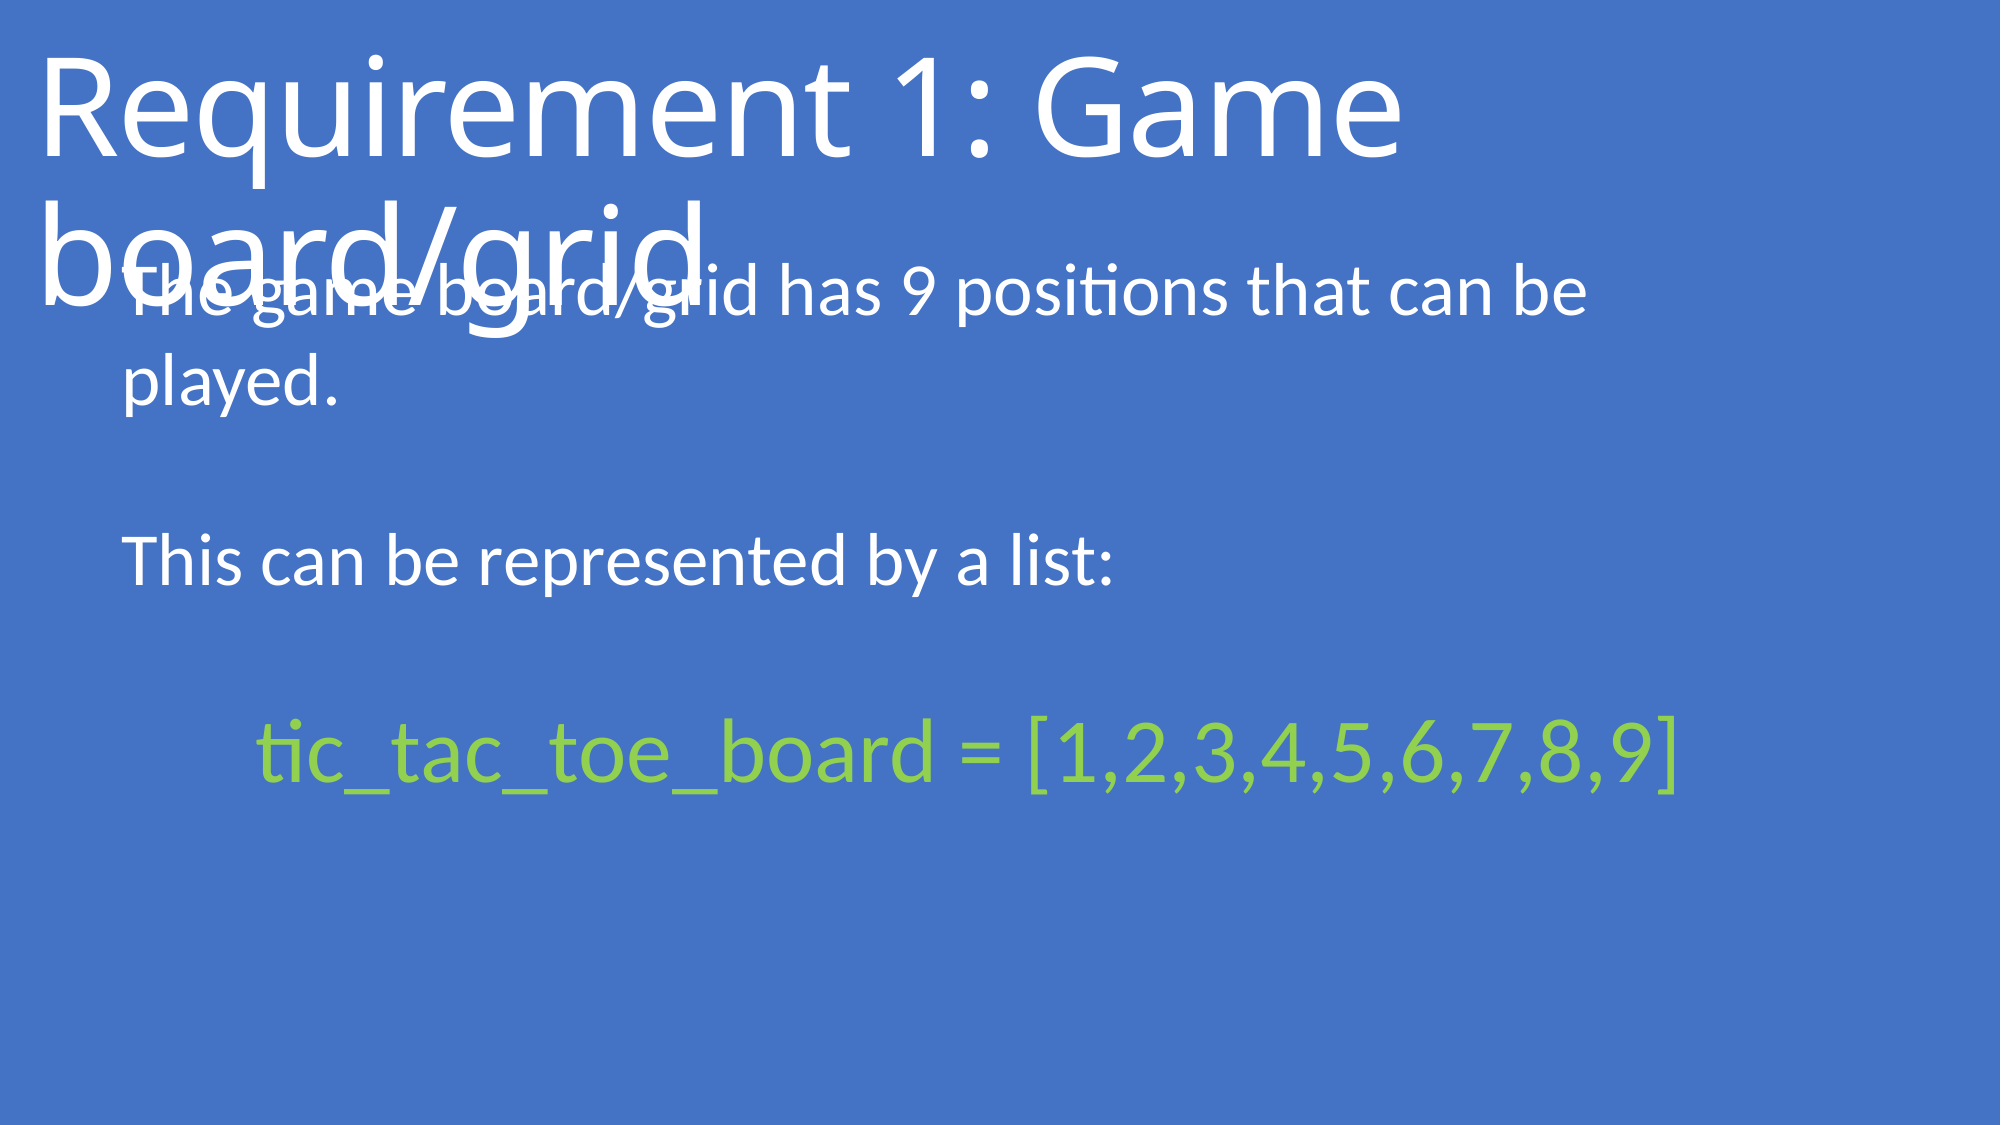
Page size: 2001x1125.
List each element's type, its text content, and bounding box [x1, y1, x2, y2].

text_box The game board/grid has 9 positions that can be played. This can be represented by a list: tic_tac_toe_board = [1,2,3,4,5,6,7,8,9] [106, 233, 1834, 899]
title Requirement 1: Game board/grid [19, 23, 1931, 204]
